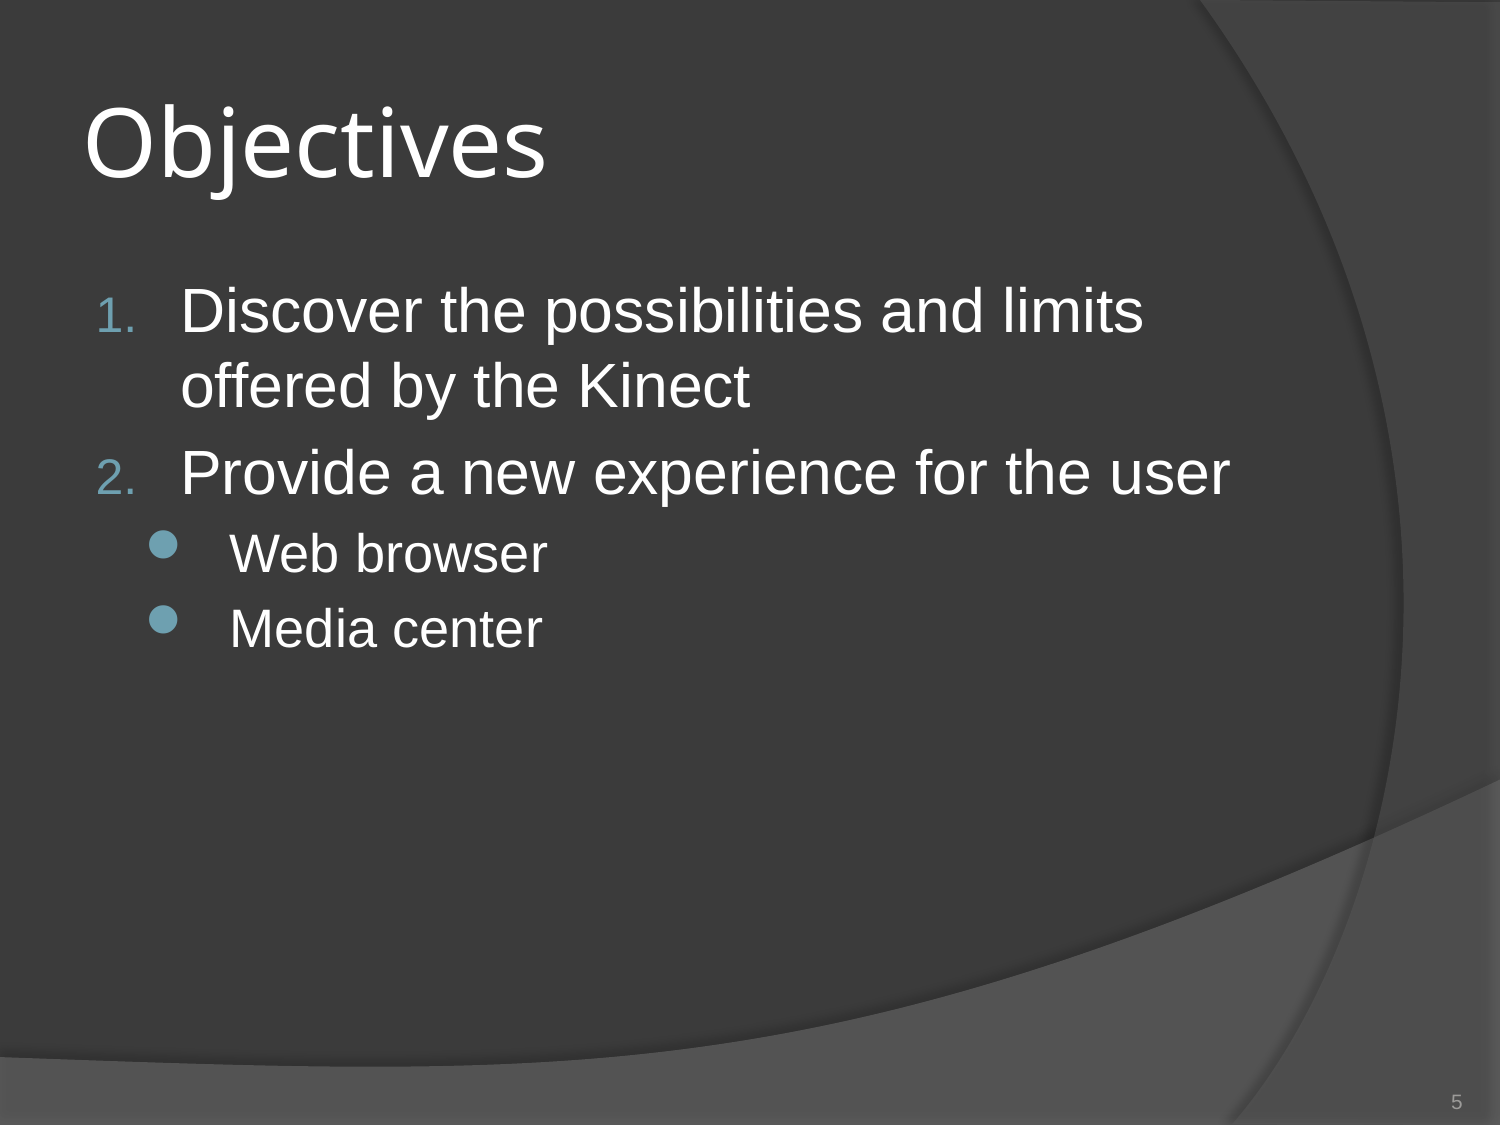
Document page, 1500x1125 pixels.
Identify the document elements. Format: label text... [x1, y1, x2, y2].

slide_number 5 [1337, 1053, 1463, 1114]
title Objectives [75, 45, 1300, 233]
list Discover the possibilities and limits offered by the Kinect Provide a new experience for the user Web browser Media center [75, 262, 1300, 1005]
